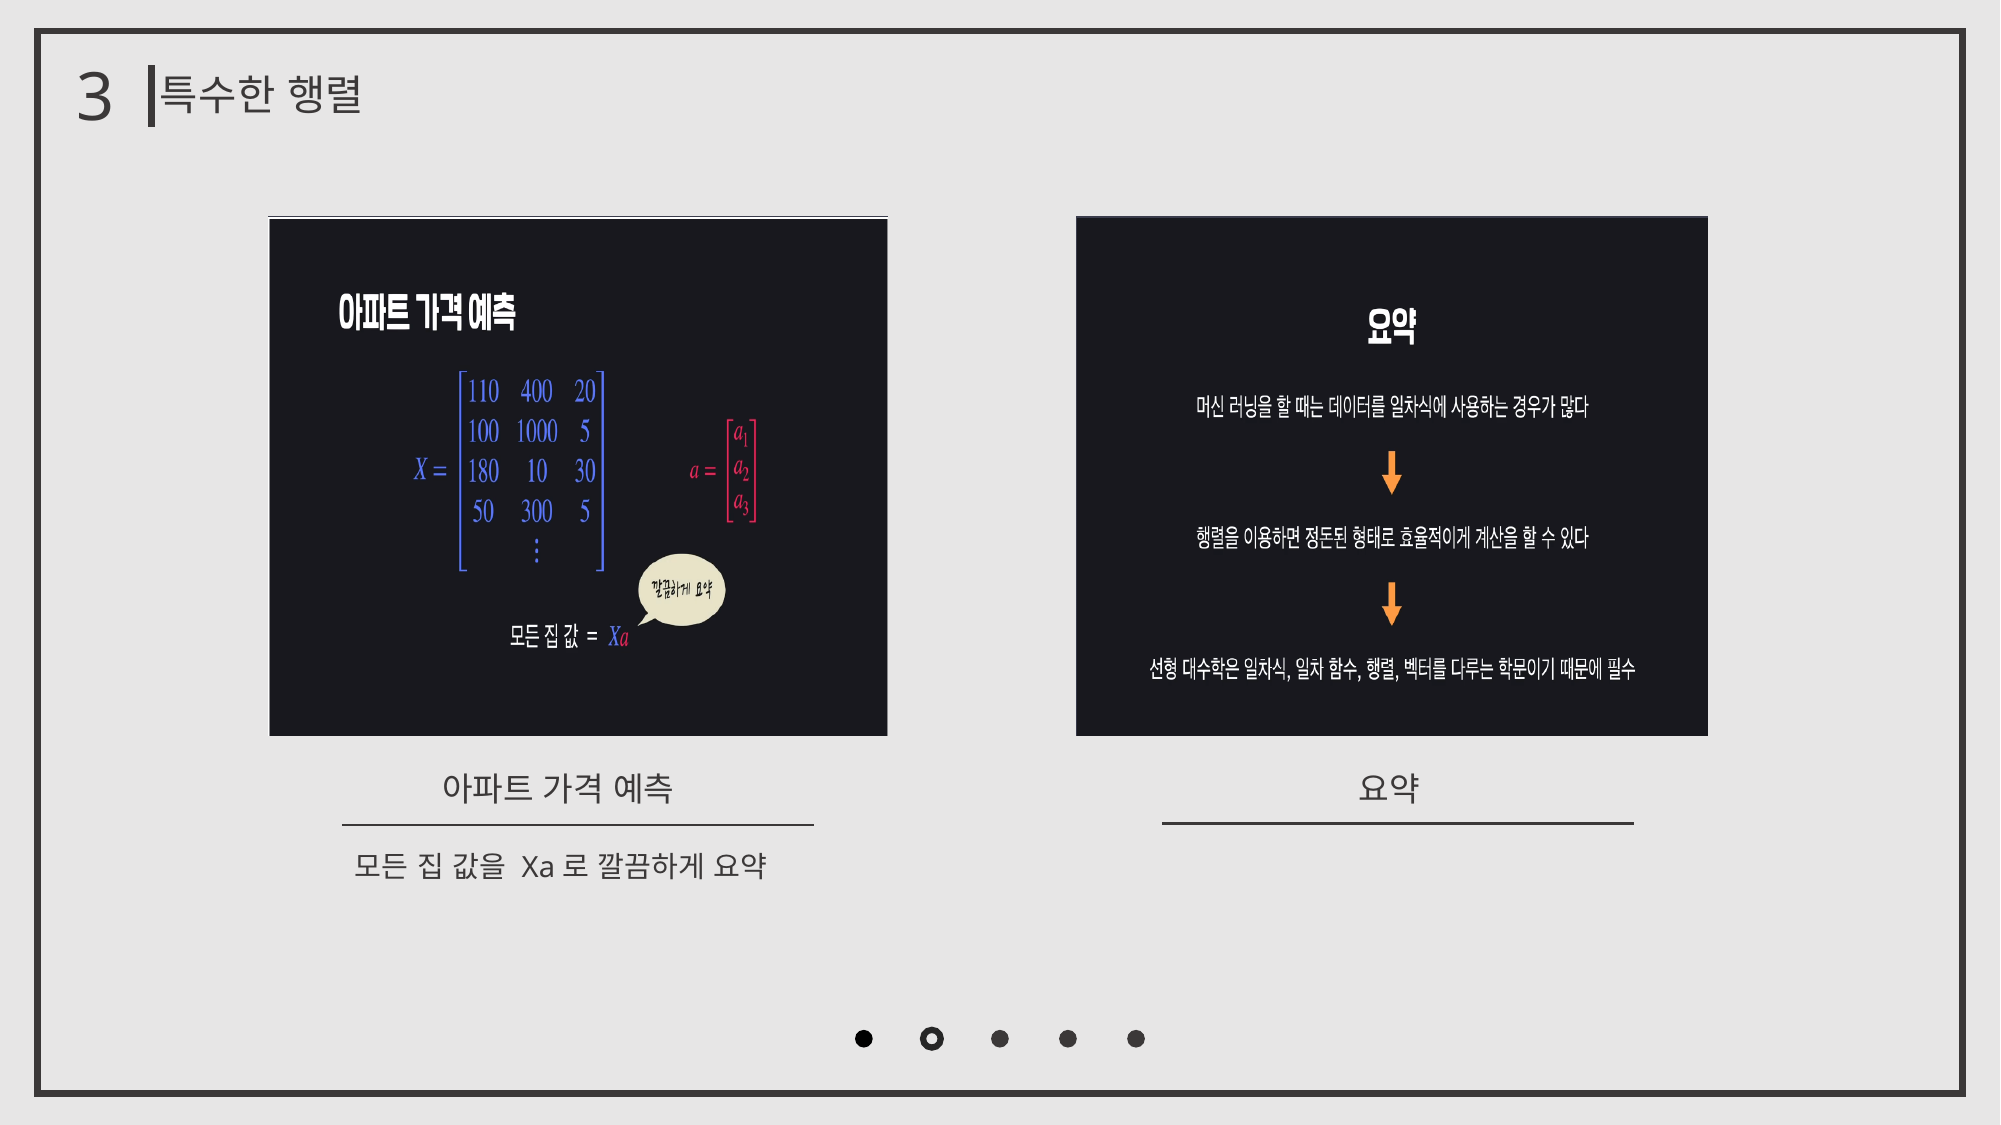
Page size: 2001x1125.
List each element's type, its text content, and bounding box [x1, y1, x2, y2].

text_box 아파트 가격 예측 [427, 760, 729, 815]
text_box 모든 집 값을 Xa로 깔끔하게 요약 [340, 840, 817, 891]
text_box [855, 1029, 1145, 1048]
text_box 3 [61, 46, 146, 142]
text_box 요약 [1343, 760, 1453, 815]
text_box 특수한 행렬 [145, 61, 859, 127]
picture [268, 216, 888, 736]
text_box [36, 30, 1964, 1095]
picture [1076, 216, 1708, 736]
